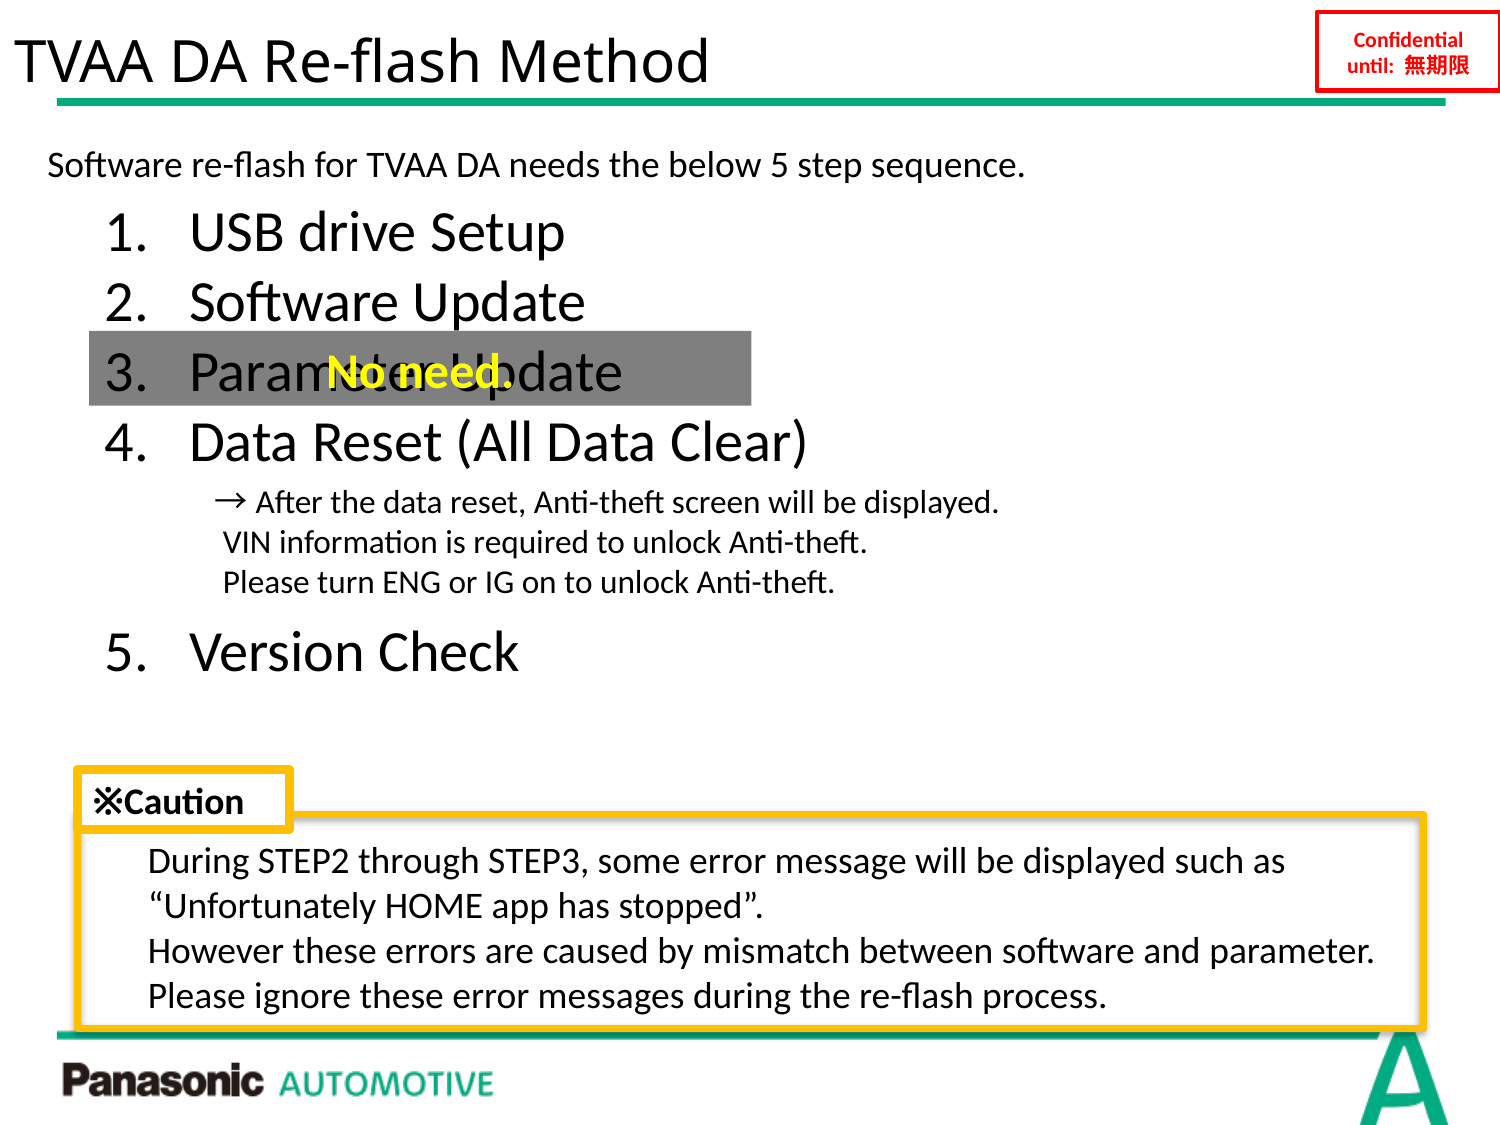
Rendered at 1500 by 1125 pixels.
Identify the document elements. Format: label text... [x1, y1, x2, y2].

title TVAA DA Re-flash Method [0, 1, 1500, 118]
text_box Software re-flash for TVAA DA needs the below 5 step sequence. [32, 132, 1279, 193]
text_box [77, 813, 1424, 1029]
text_box →After the data reset, Anti-theft screen will be displayed. VIN information is required to unlock Anti-theft. Please turn ENG or IG on to unlock Anti-theft. [133, 472, 1029, 608]
text_box USB drive Setup Software Update Parameter Update Data Reset (All Data Clear) Version Check [90, 185, 1424, 691]
text_box No need. [89, 330, 752, 406]
text_box ※Caution [77, 769, 290, 830]
